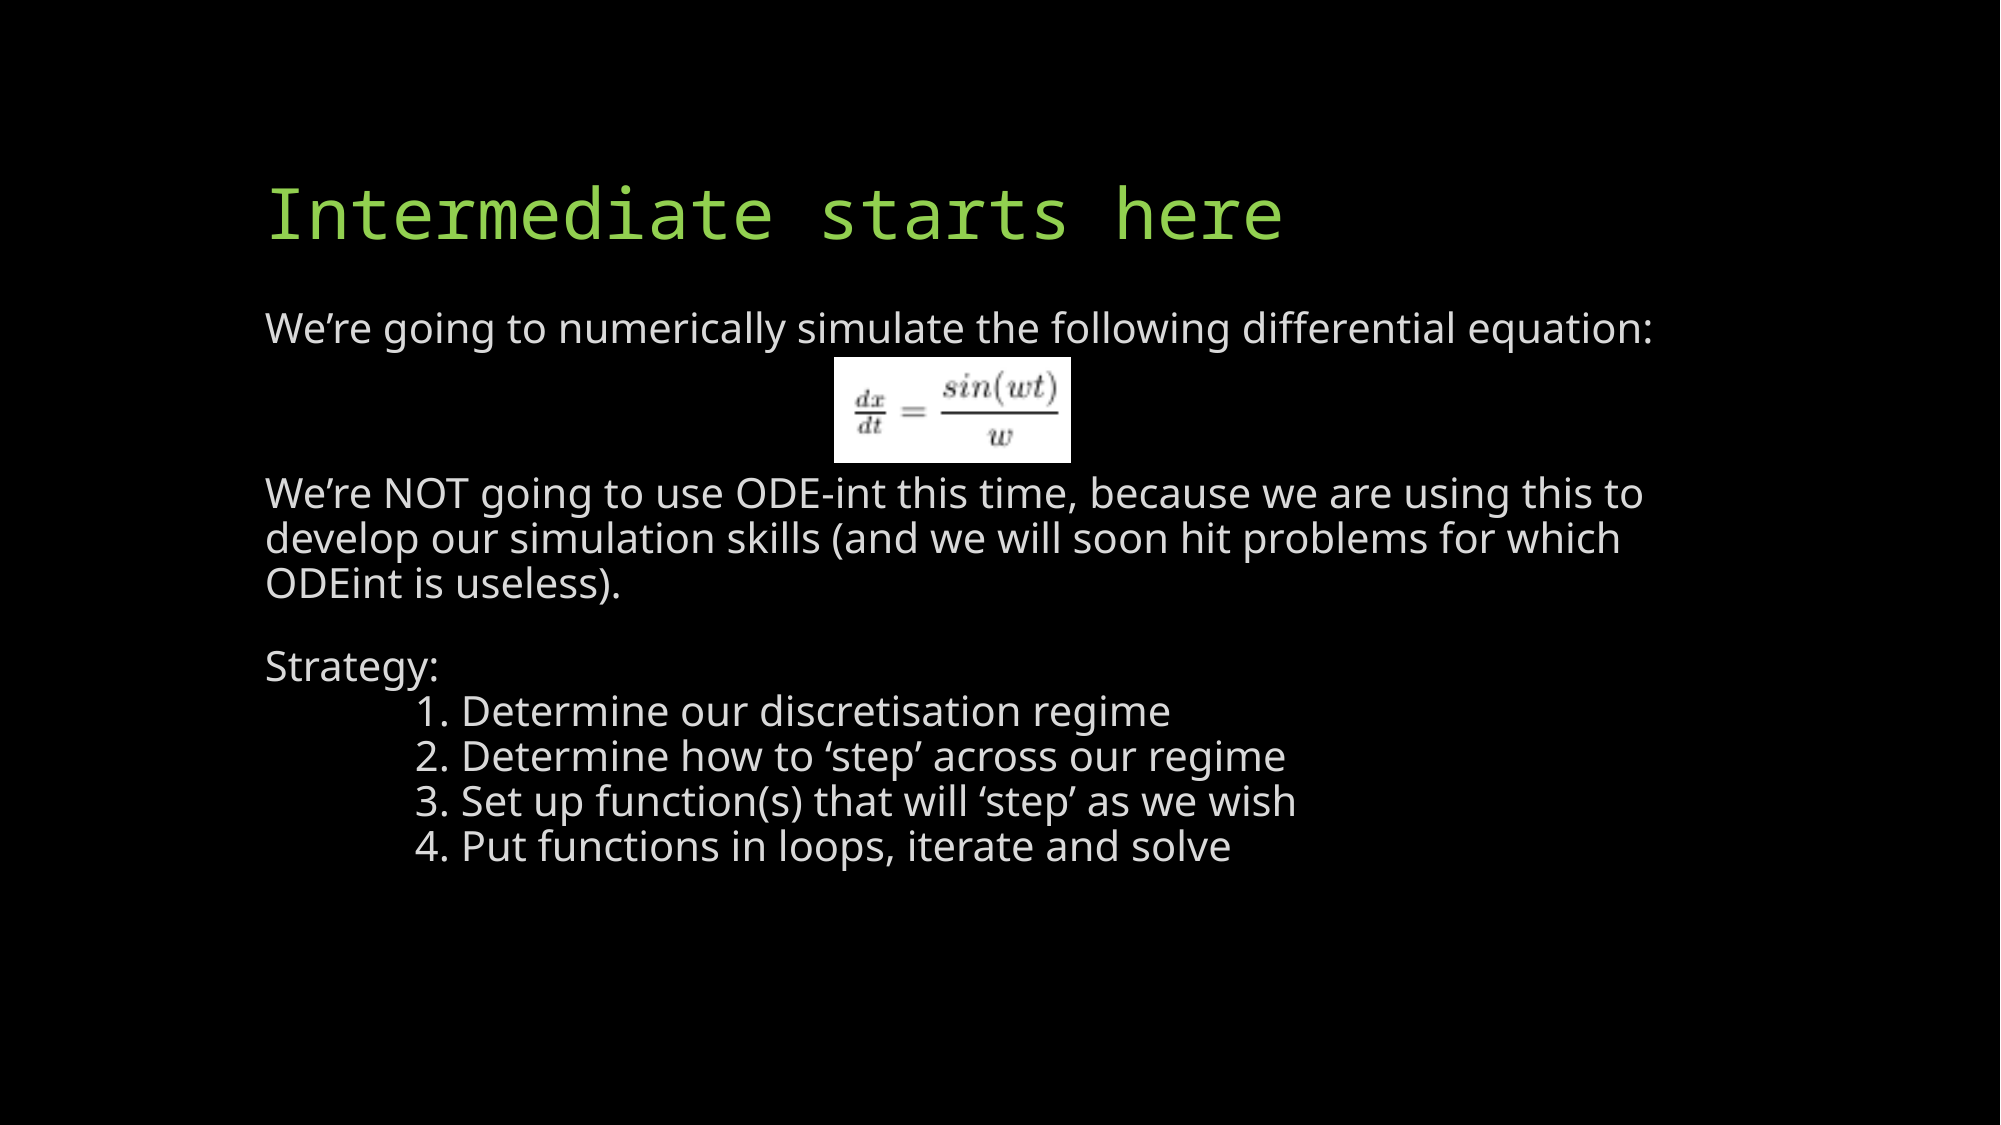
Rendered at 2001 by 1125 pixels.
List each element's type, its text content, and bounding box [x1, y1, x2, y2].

picture [834, 357, 1071, 463]
list We’re going to numerically simulate the following differential equation: We’re NOT going to use ODE-int this time, because we are using this to develop our simulation skills (and we will soon hit problems for which ODEint is useless). Strategy: 1. Determine our discretisation regime 2. Determine how to ‘step’ across our regime 3. Set up function(s) that will ‘step’ as we wish 4. Put functions in loops, iterate and solve [249, 299, 1750, 1000]
title Intermediate starts here [249, 75, 1750, 263]
